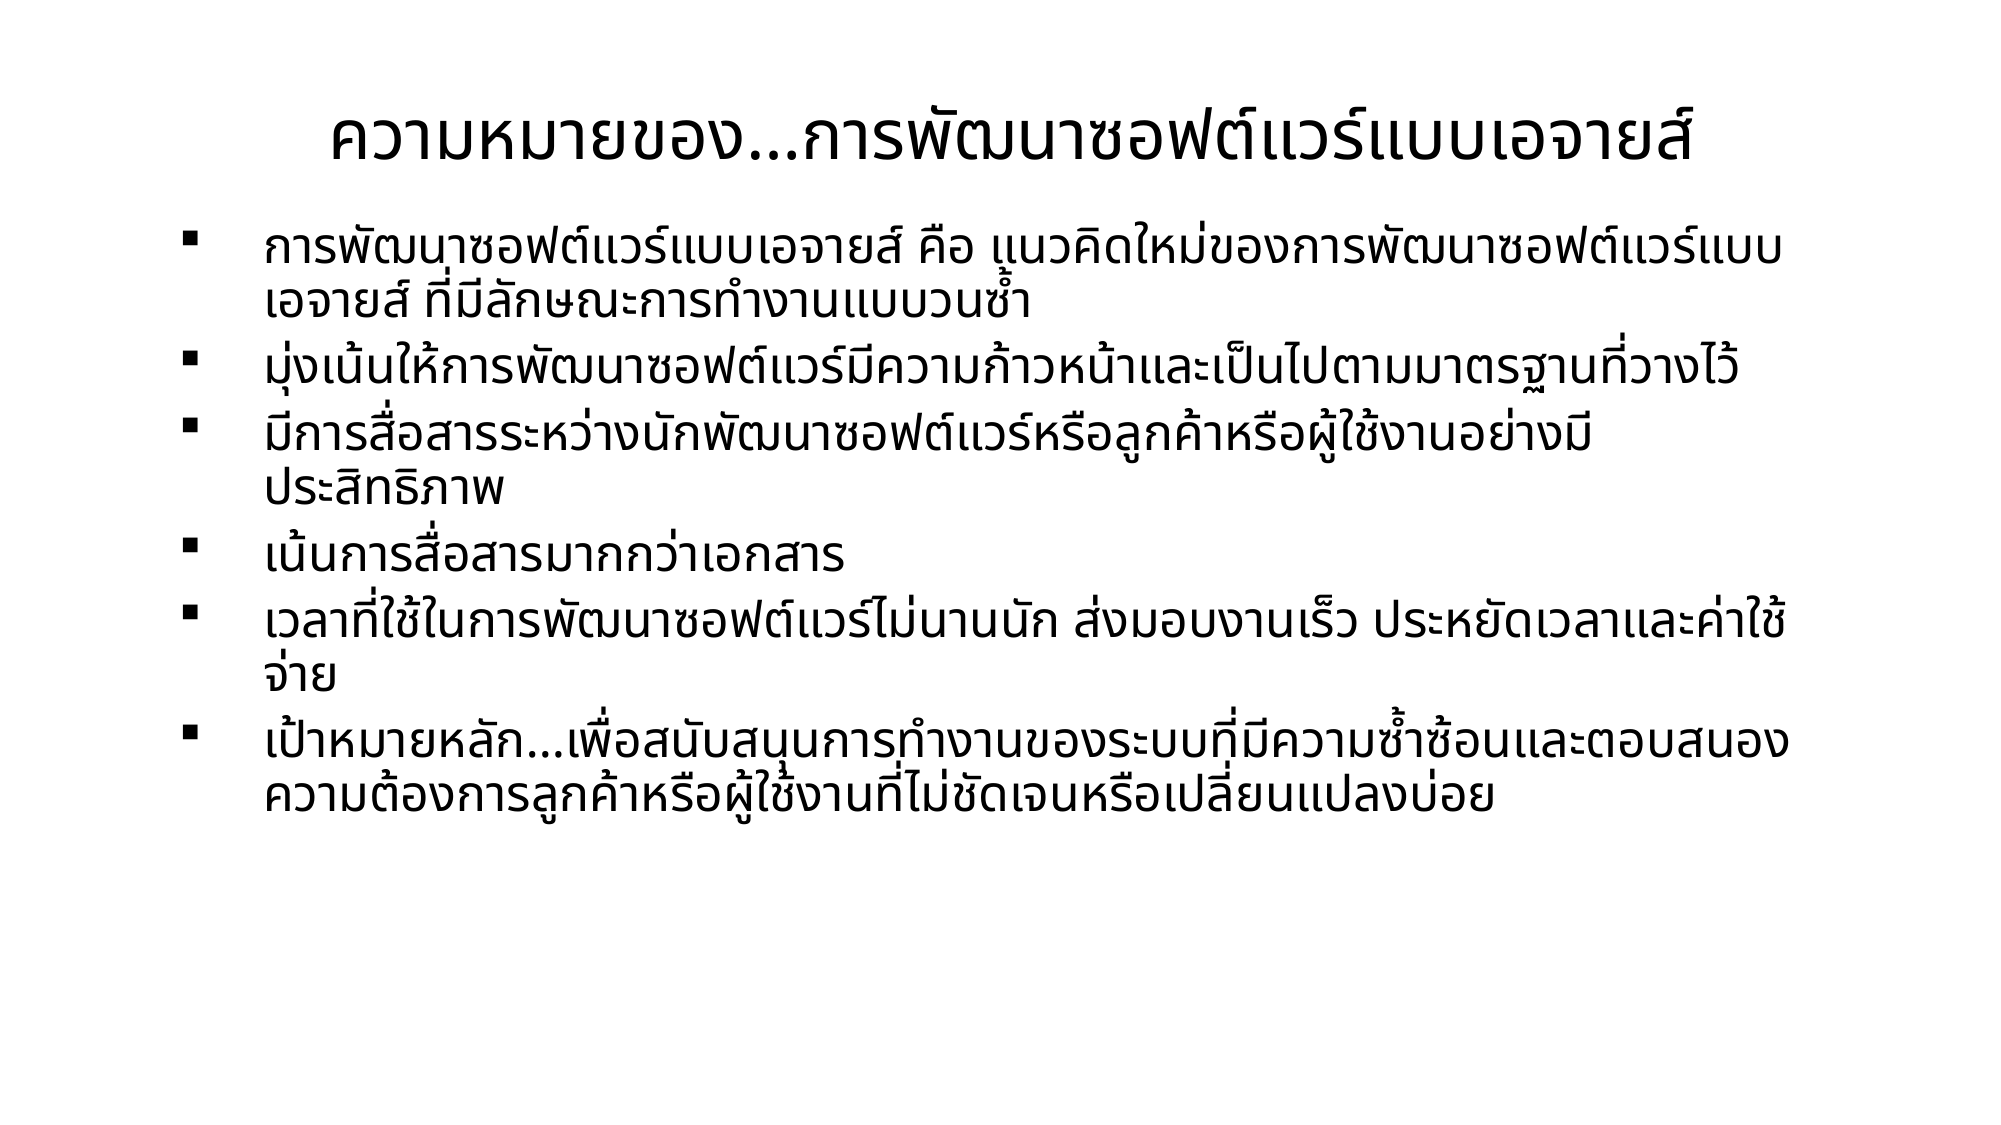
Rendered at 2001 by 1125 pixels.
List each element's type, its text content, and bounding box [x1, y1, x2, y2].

subtitle การพัฒนาซอฟต์แวร์แบบเอจายส์ คือ แนวคิดใหม่ของการพัฒนาซอฟต์แวร์แบบเอจายส์ ที่มีลักษณะการทำงานแบบวนซ้ำ มุ่งเน้นให้การพัฒนาซอฟต์แวร์มีความก้าวหน้าและเป็นไปตามมาตรฐานที่วางไว้ มีการสื่อสารระหว่างนักพัฒนาซอฟต์แวร์หรือลูกค้าหรือผู้ใช้งานอย่างมีประสิทธิภาพ เน้นการสื่อสารมากกว่าเอกสาร เวลาที่ใช้ในการพัฒนาซอฟต์แวร์ไม่นานนัก ส่งมอบงานเร็ว ประหยัดเวลาและค่าใช้จ่าย เป้าหมายหลัก…เพื่อสนับสนุนการทำงานของระบบที่มีความซ้ำซ้อนและตอบสนองความต้องการลูกค้าหรือผู้ใช้งานที่ไม่ชัดเจนหรือเปลี่ยนแปลงบ่อย [163, 212, 1837, 986]
title ความหมายของ…การพัฒนาซอฟต์แวร์แบบเอจายส์ [262, 28, 1763, 183]
